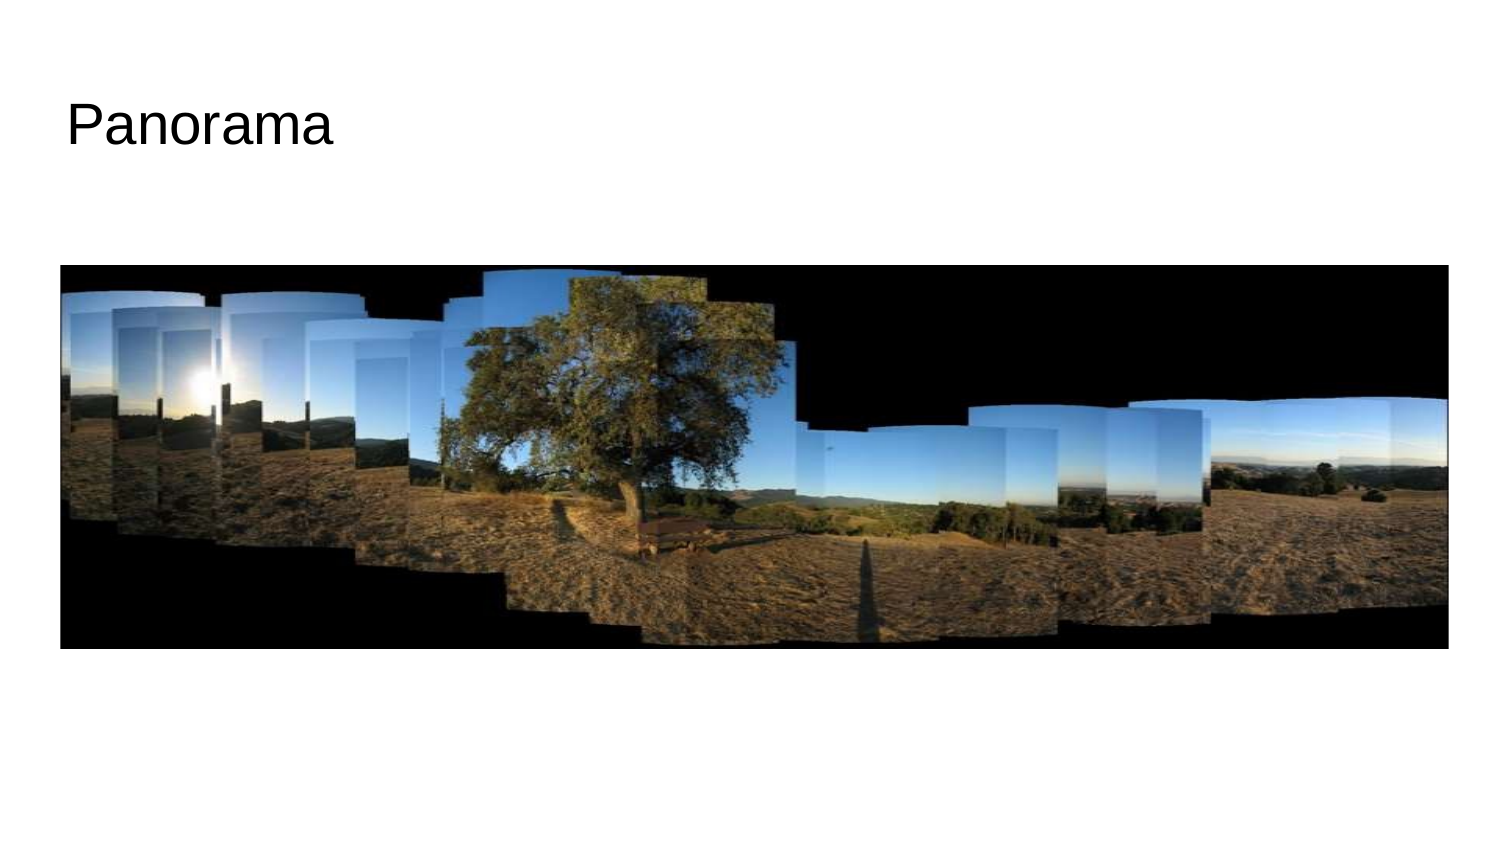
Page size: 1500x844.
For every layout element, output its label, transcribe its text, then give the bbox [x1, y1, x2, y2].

title Panorama [64, 84, 338, 228]
text_box [60, 265, 1449, 649]
